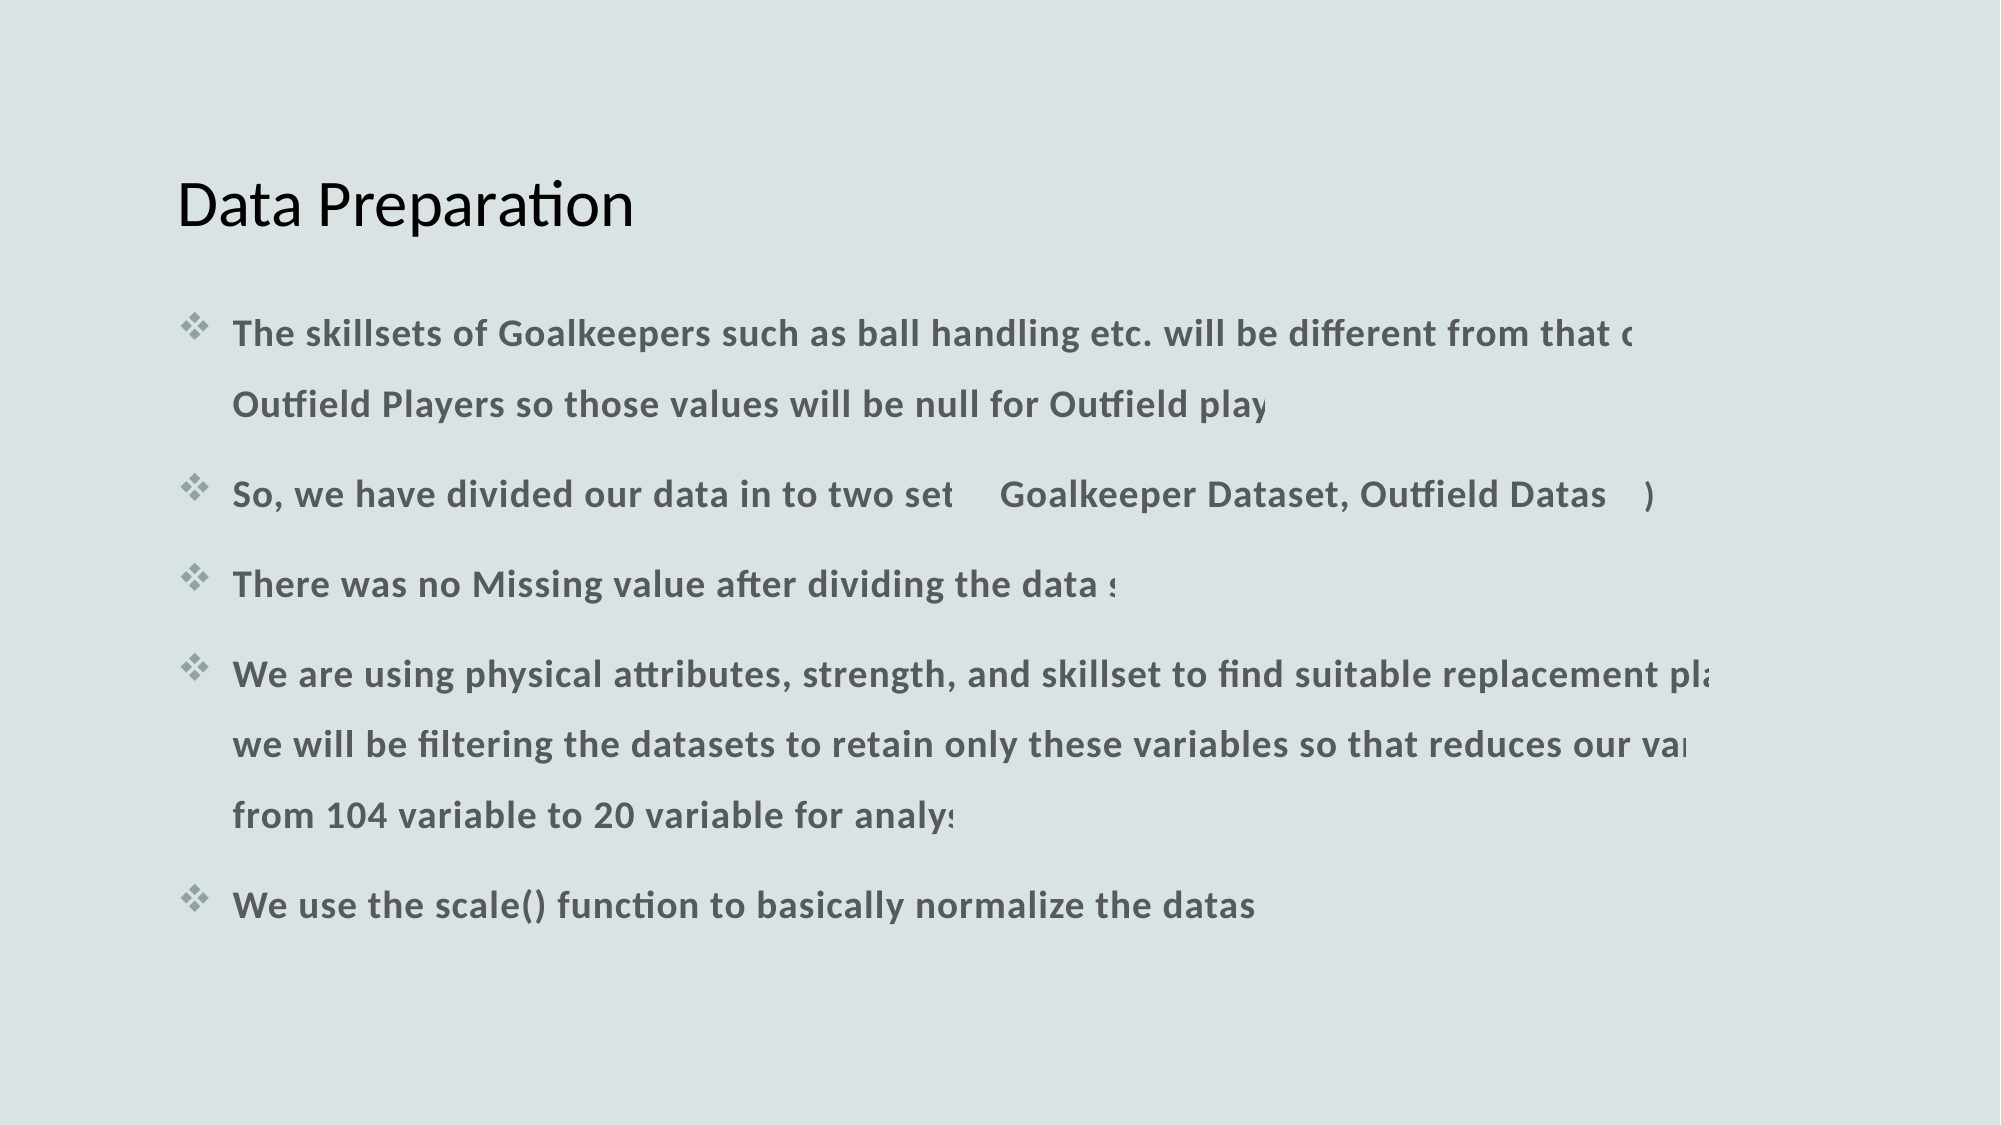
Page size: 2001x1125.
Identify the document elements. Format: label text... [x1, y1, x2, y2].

title Data Preparation [162, 64, 1838, 248]
list The skillsets of Goalkeepers such as ball handling etc. will be different from that of the Outfield Players so those values will be null for Outfield players. So, we have divided our data in to two sets.(Goalkeeper Dataset, Outfield Dataset) There was no Missing value after dividing the data set. We are using physical attributes, strength, and skillset to find suitable replacement players, we will be filtering the datasets to retain only these variables so that reduces our variable from 104 variable to 20 variable for analysis. We use the scale() function to basically normalize the datasets. [162, 276, 1838, 940]
